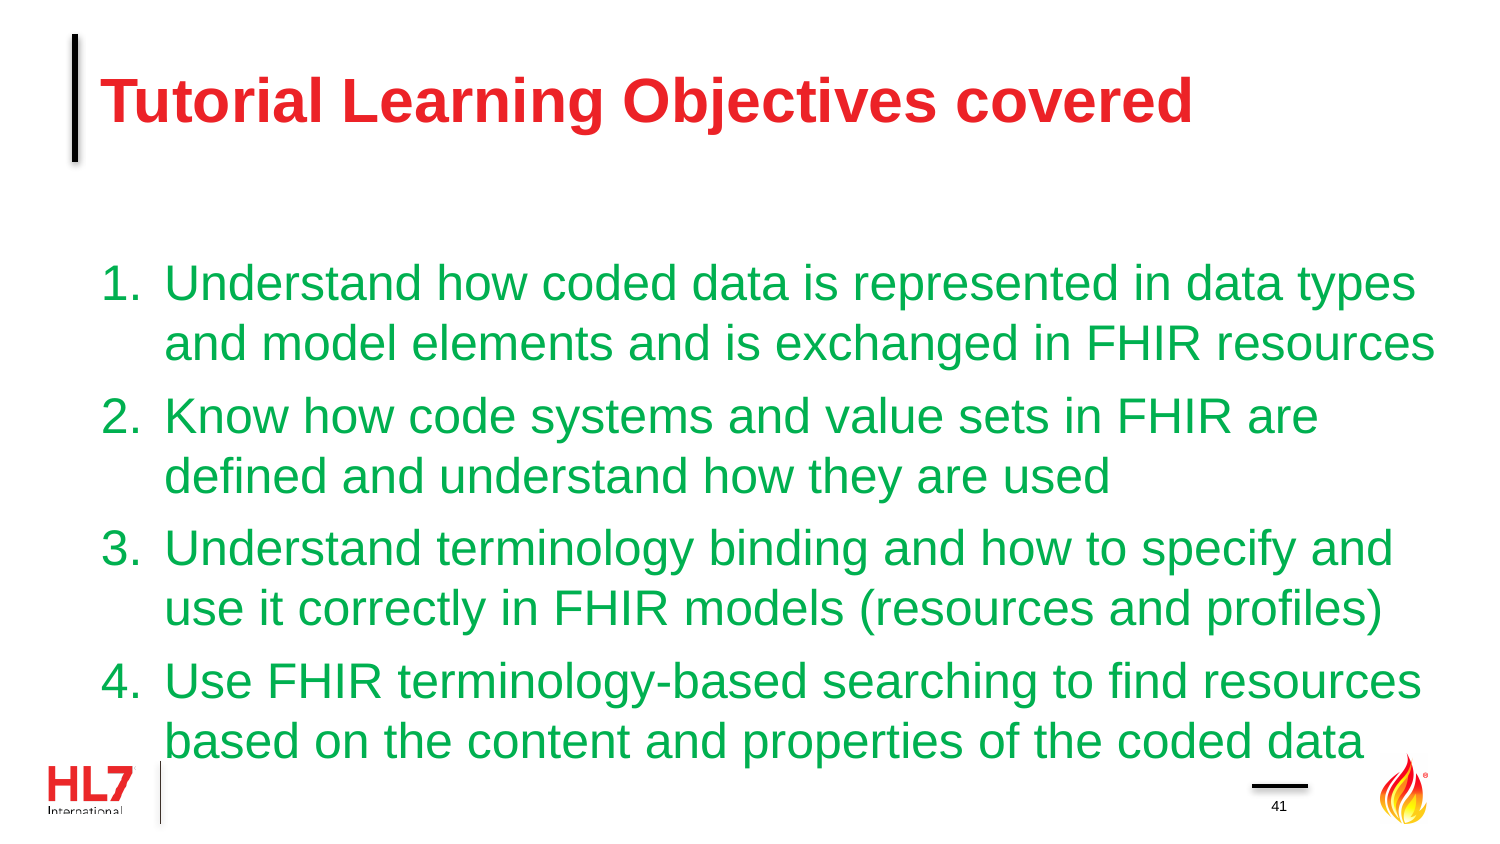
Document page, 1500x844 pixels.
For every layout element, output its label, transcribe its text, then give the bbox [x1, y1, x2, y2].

slide_number 41 [1257, 788, 1302, 815]
list Understand how coded data is represented in data types and model elements and is exchanged in FHIR resources Know how code systems and value sets in FHIR are defined and understand how they are used Understand terminology binding and how to specify and use it correctly in FHIR models (resources and profiles) Use FHIR terminology-based searching to find resources based on the content and properties of the coded data [100, 250, 1451, 731]
title Tutorial Learning Objectives covered [100, 33, 1451, 163]
picture [1380, 753, 1428, 824]
